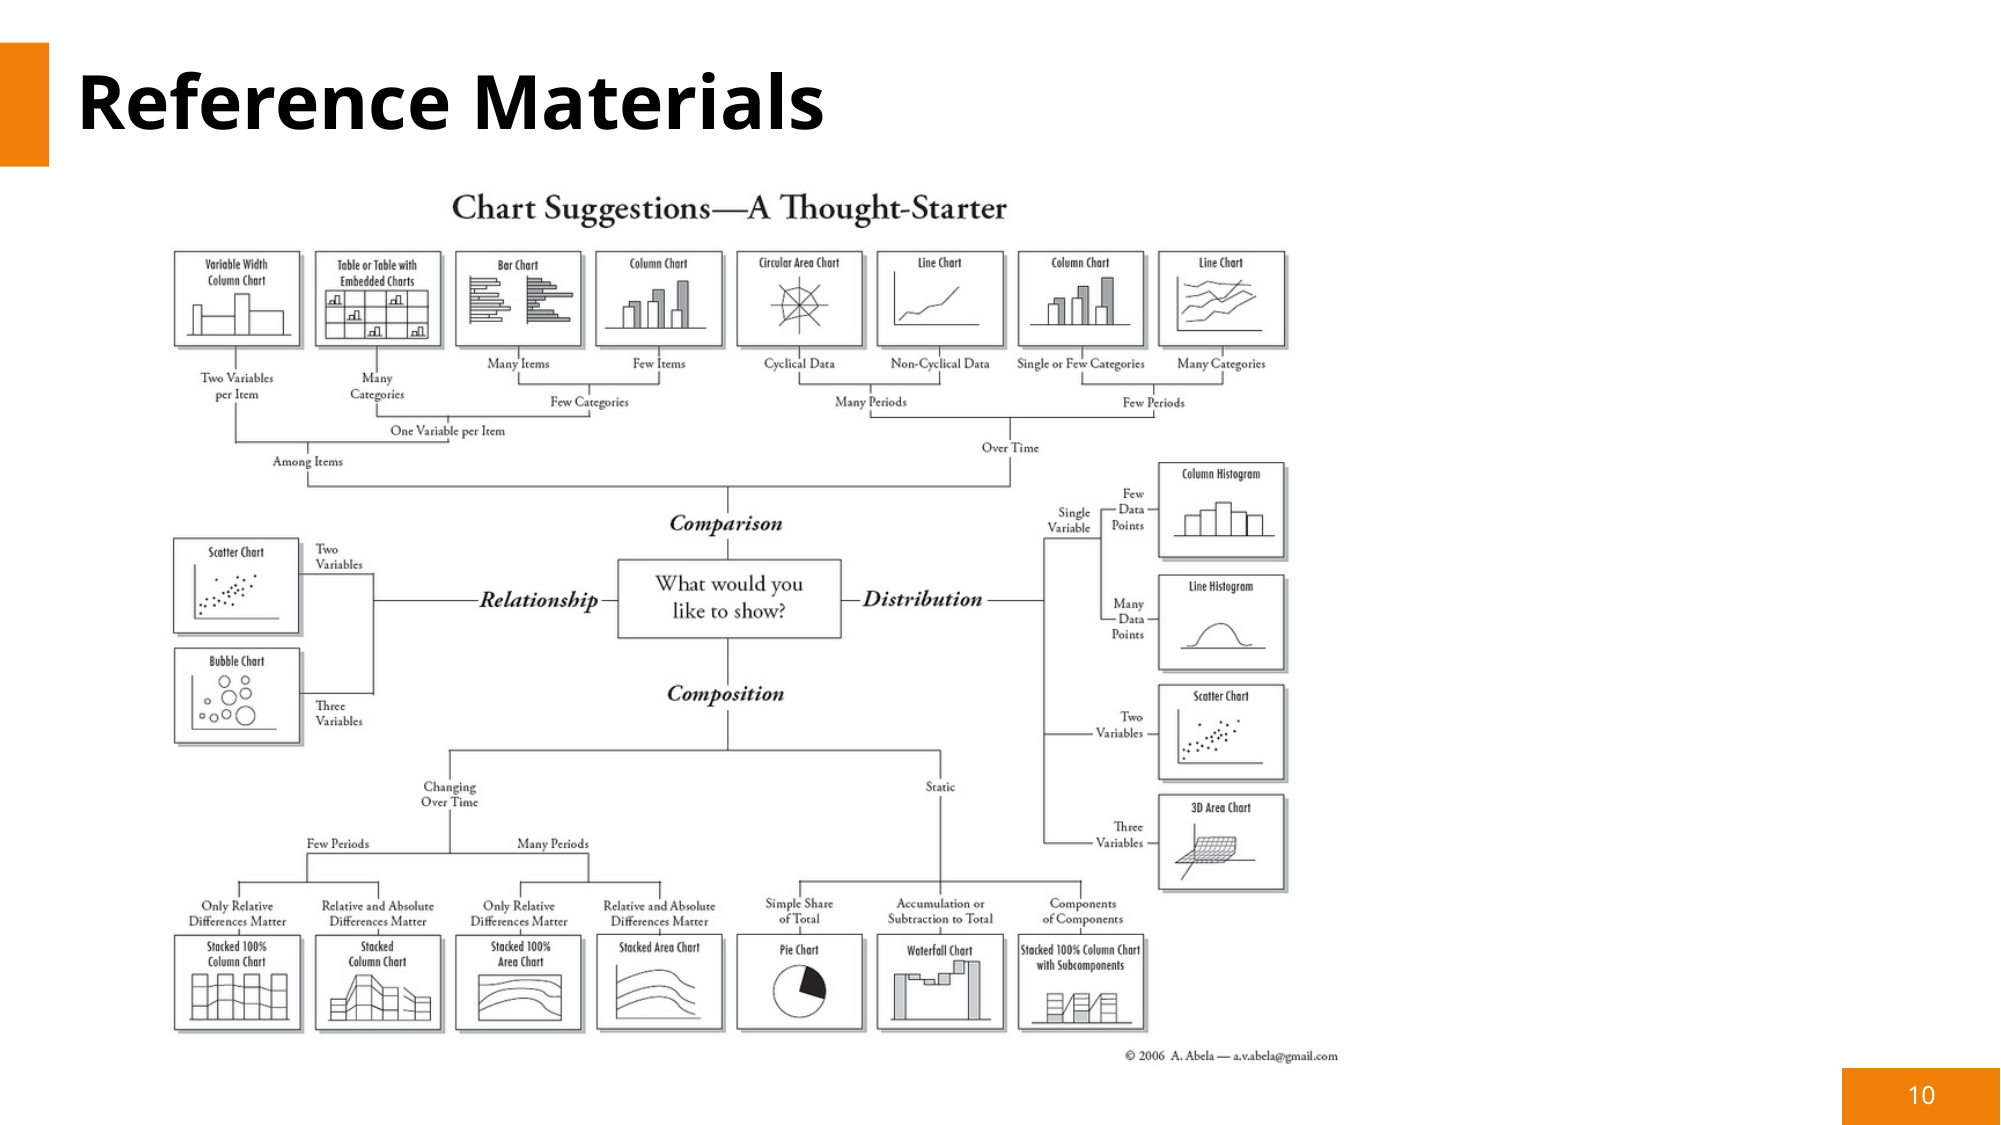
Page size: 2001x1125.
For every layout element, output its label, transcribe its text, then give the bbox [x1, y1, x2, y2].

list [158, 177, 1343, 1066]
slide_number 10 [1889, 1079, 1951, 1114]
title Reference Materials [60, 42, 1951, 168]
